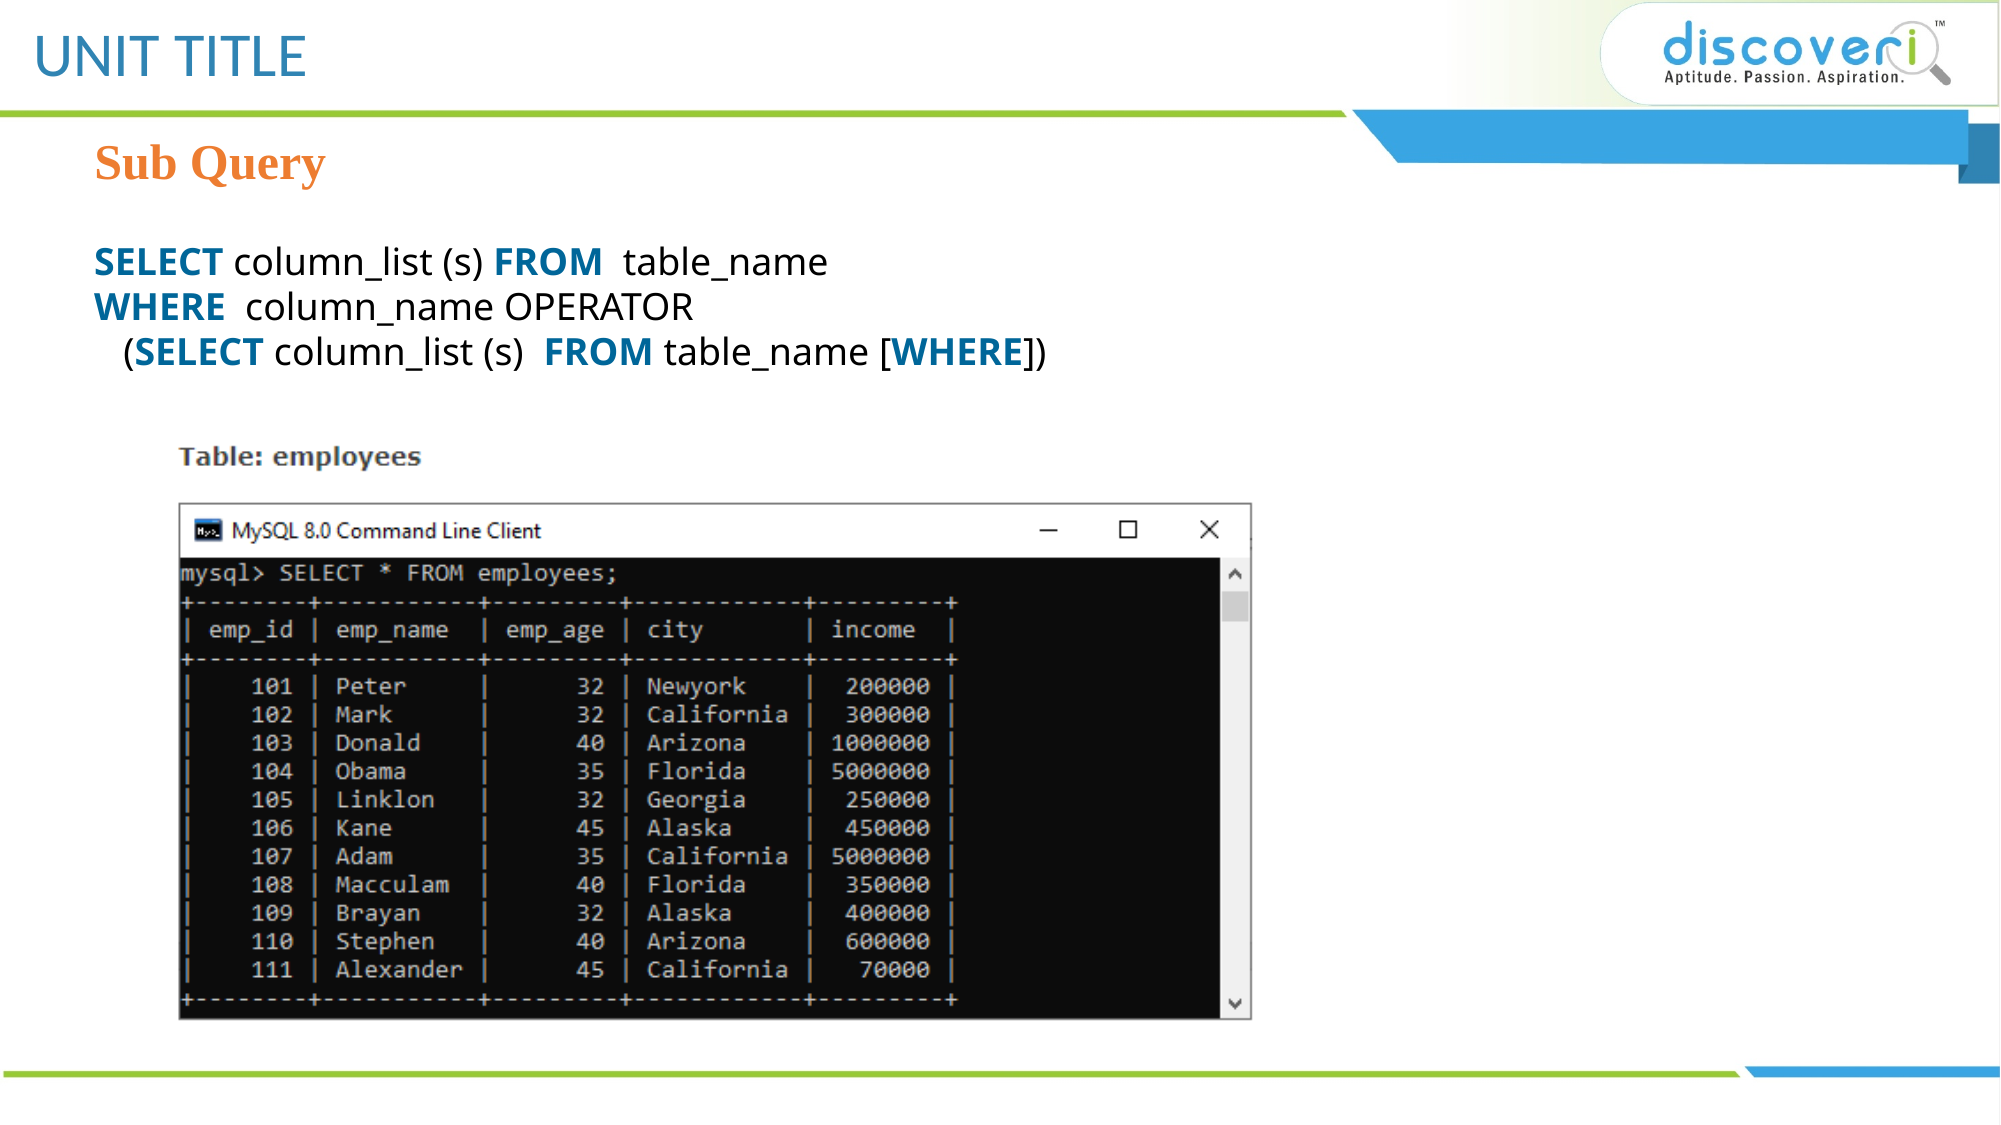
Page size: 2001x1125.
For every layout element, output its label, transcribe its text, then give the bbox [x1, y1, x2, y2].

picture [0, 0, 2000, 1125]
text_box SELECT column_list (s) FROM table_name WHERE column_name OPERATOR (SELECT column_list (s) FROM table_name [WHERE]) [79, 230, 1227, 381]
list Sub Query [79, 128, 1399, 197]
